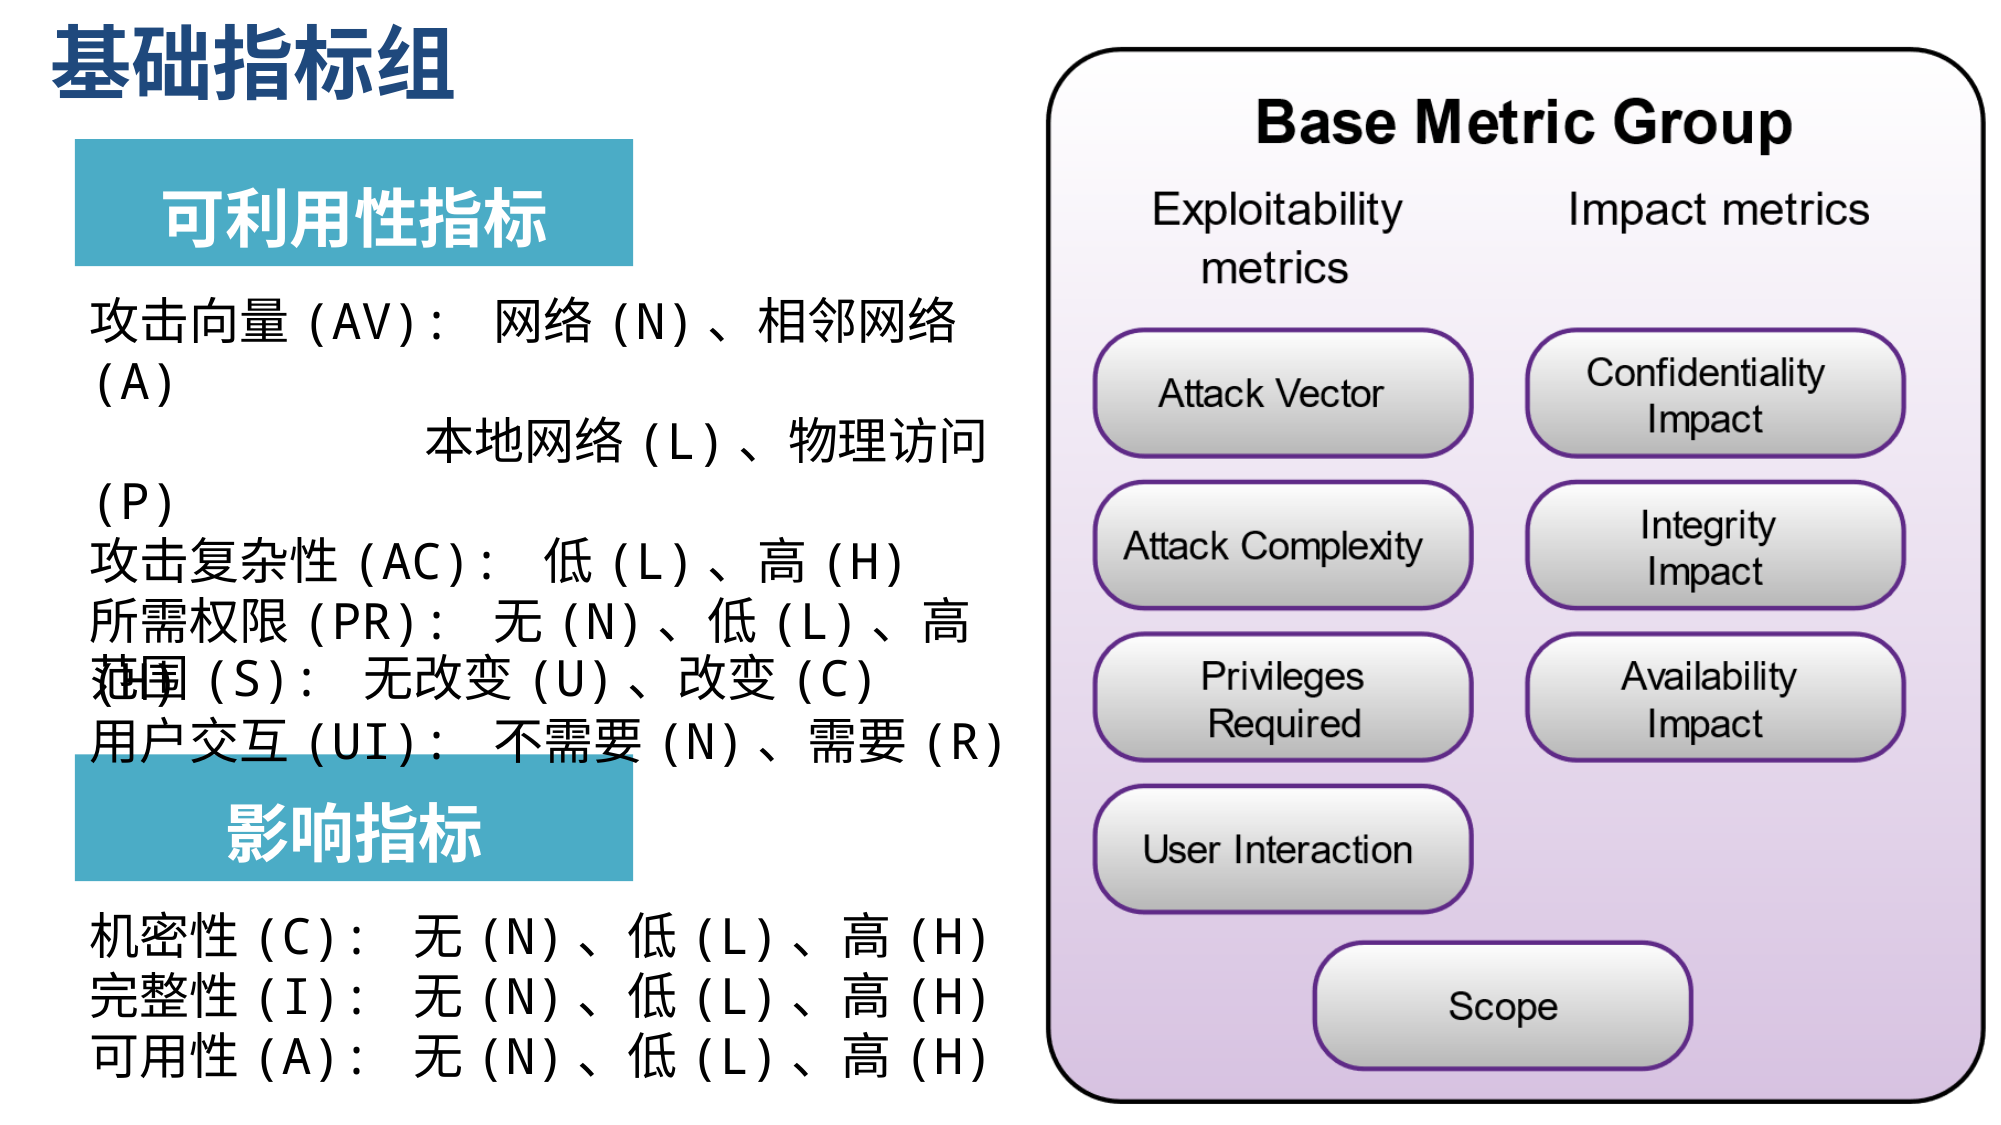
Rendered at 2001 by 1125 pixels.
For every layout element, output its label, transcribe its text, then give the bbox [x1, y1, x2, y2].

picture [1024, 26, 2000, 1125]
text_box 影响指标 [74, 778, 634, 882]
text_box 攻击向量(AV): 网络(N)、相邻网络(A) 本地网络(L)、物理访问(P) 攻击复杂性(AC): 低(L)、高(H) 所需权限(PR): 无(N)、低(L)、高(H) 用户交互(UI): 不需要(N)、需要(R) [74, 282, 1017, 639]
text_box 攻击向量(AV): 网络(N)、相邻网络(A) 本地网络(L)、物理访问(P) 攻击复杂性(AC): 低(L)、高(H) 所需权限(PR): 无(N)、低(L)、高(H) 用户交互(UI): 不需要(N)、需要(R) [74, 715, 1017, 778]
title 基础指标组 [50, 12, 1495, 115]
text_box 范围(S): 无改变(U)、改变(C) [74, 639, 1017, 715]
text_box 可利用性指标 [74, 139, 634, 267]
text_box 机密性(C): 无(N)、低(L)、高(H) 完整性(I): 无(N)、低(L)、高(H) 可用性(A): 无(N)、低(L)、高(H) [74, 897, 1017, 1093]
